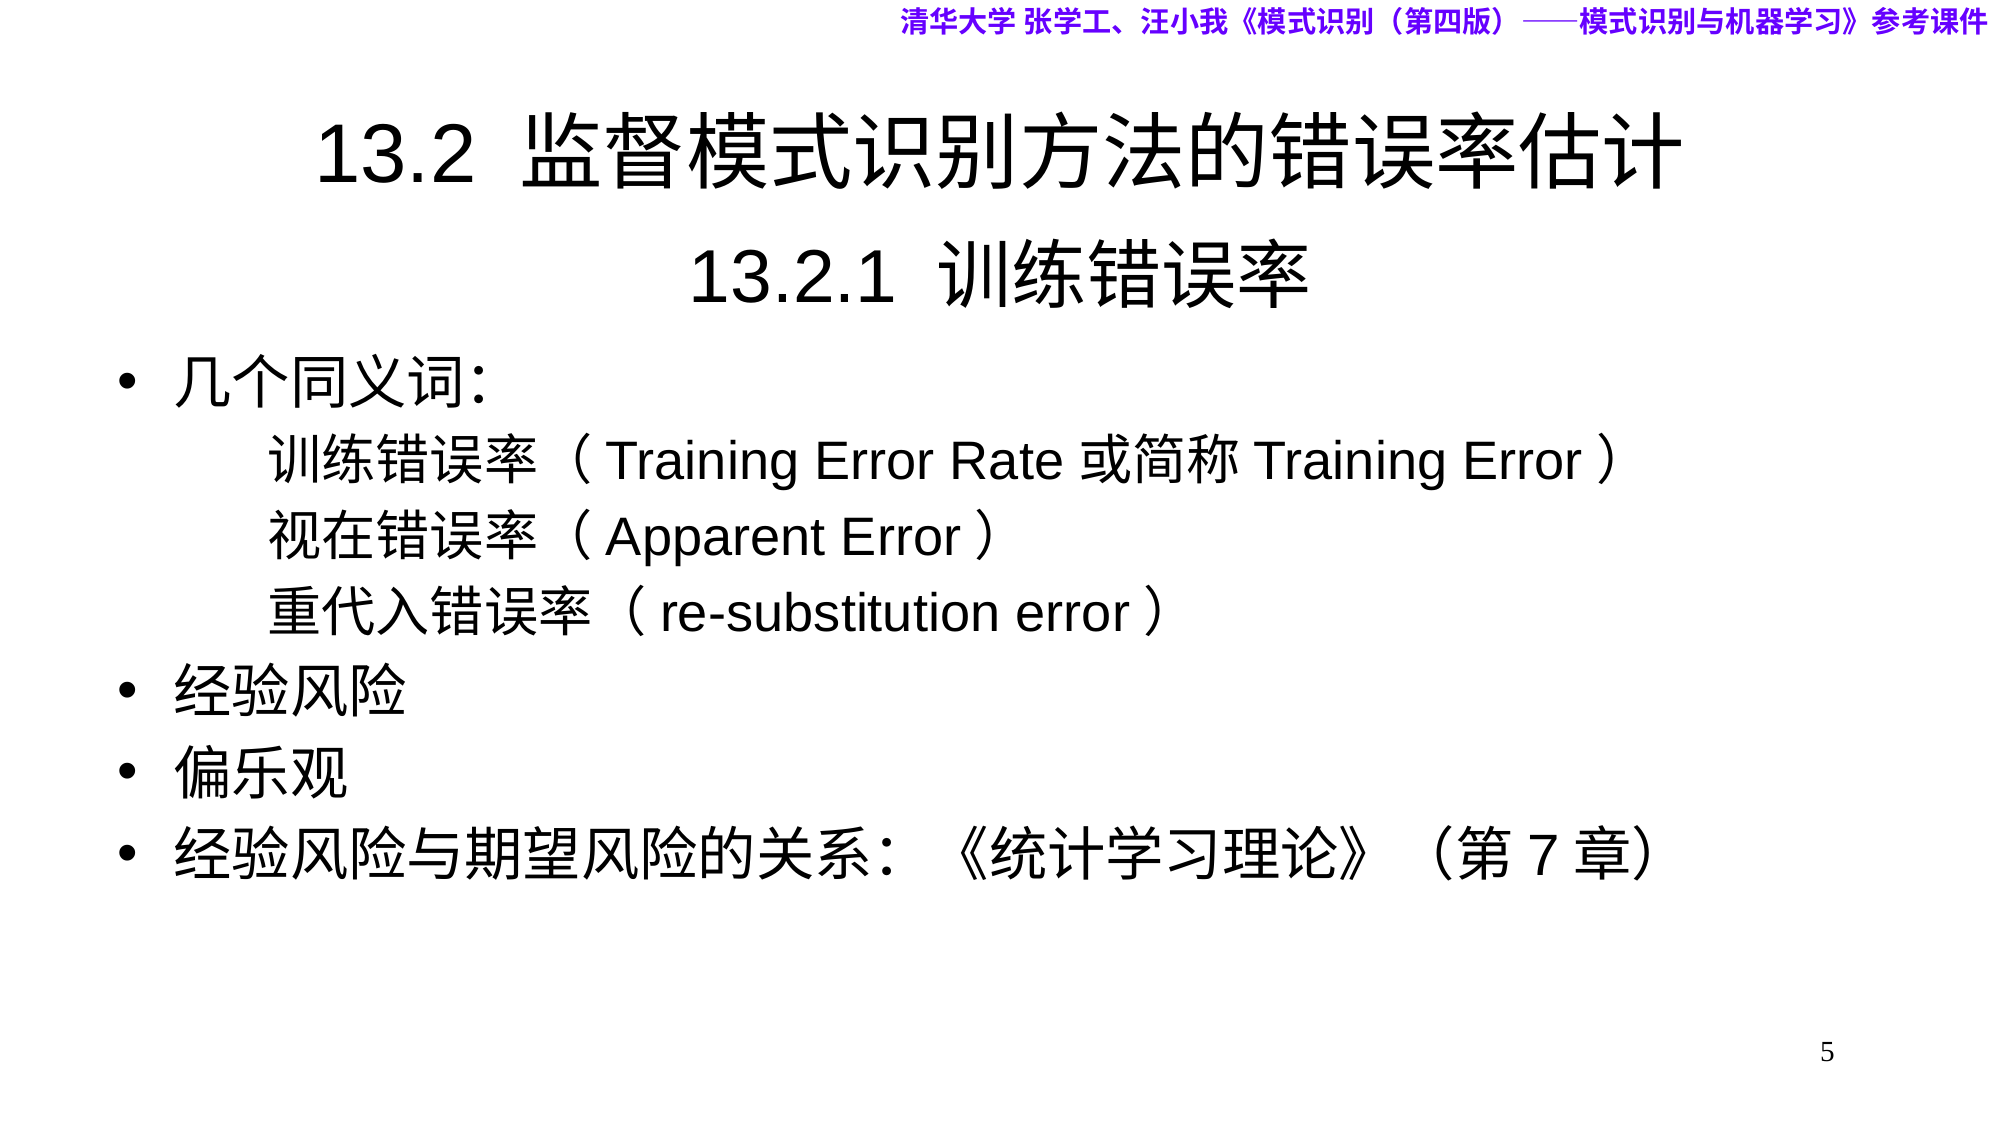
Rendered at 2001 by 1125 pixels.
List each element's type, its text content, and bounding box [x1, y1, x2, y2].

text_box 清华大学 张学工、汪小我《模式识别（第四版）——模式识别与机器学习》参考课件 [546, 3, 2000, 46]
list 13.2.1 训练错误率 几个同义词： 训练错误率（Training Error Rate或简称Training Error） 视在错误率（Apparent Error） 重代入错误率（re-substitution error） 经验风险 偏乐观 经验风险与期望风险的关系：《统计学习理论》（第7章） n倍交叉验证 [102, 219, 1898, 998]
title 13.2 监督模式识别方法的错误率估计 [255, 54, 1745, 219]
slide_number 5 [1433, 1024, 1851, 1101]
